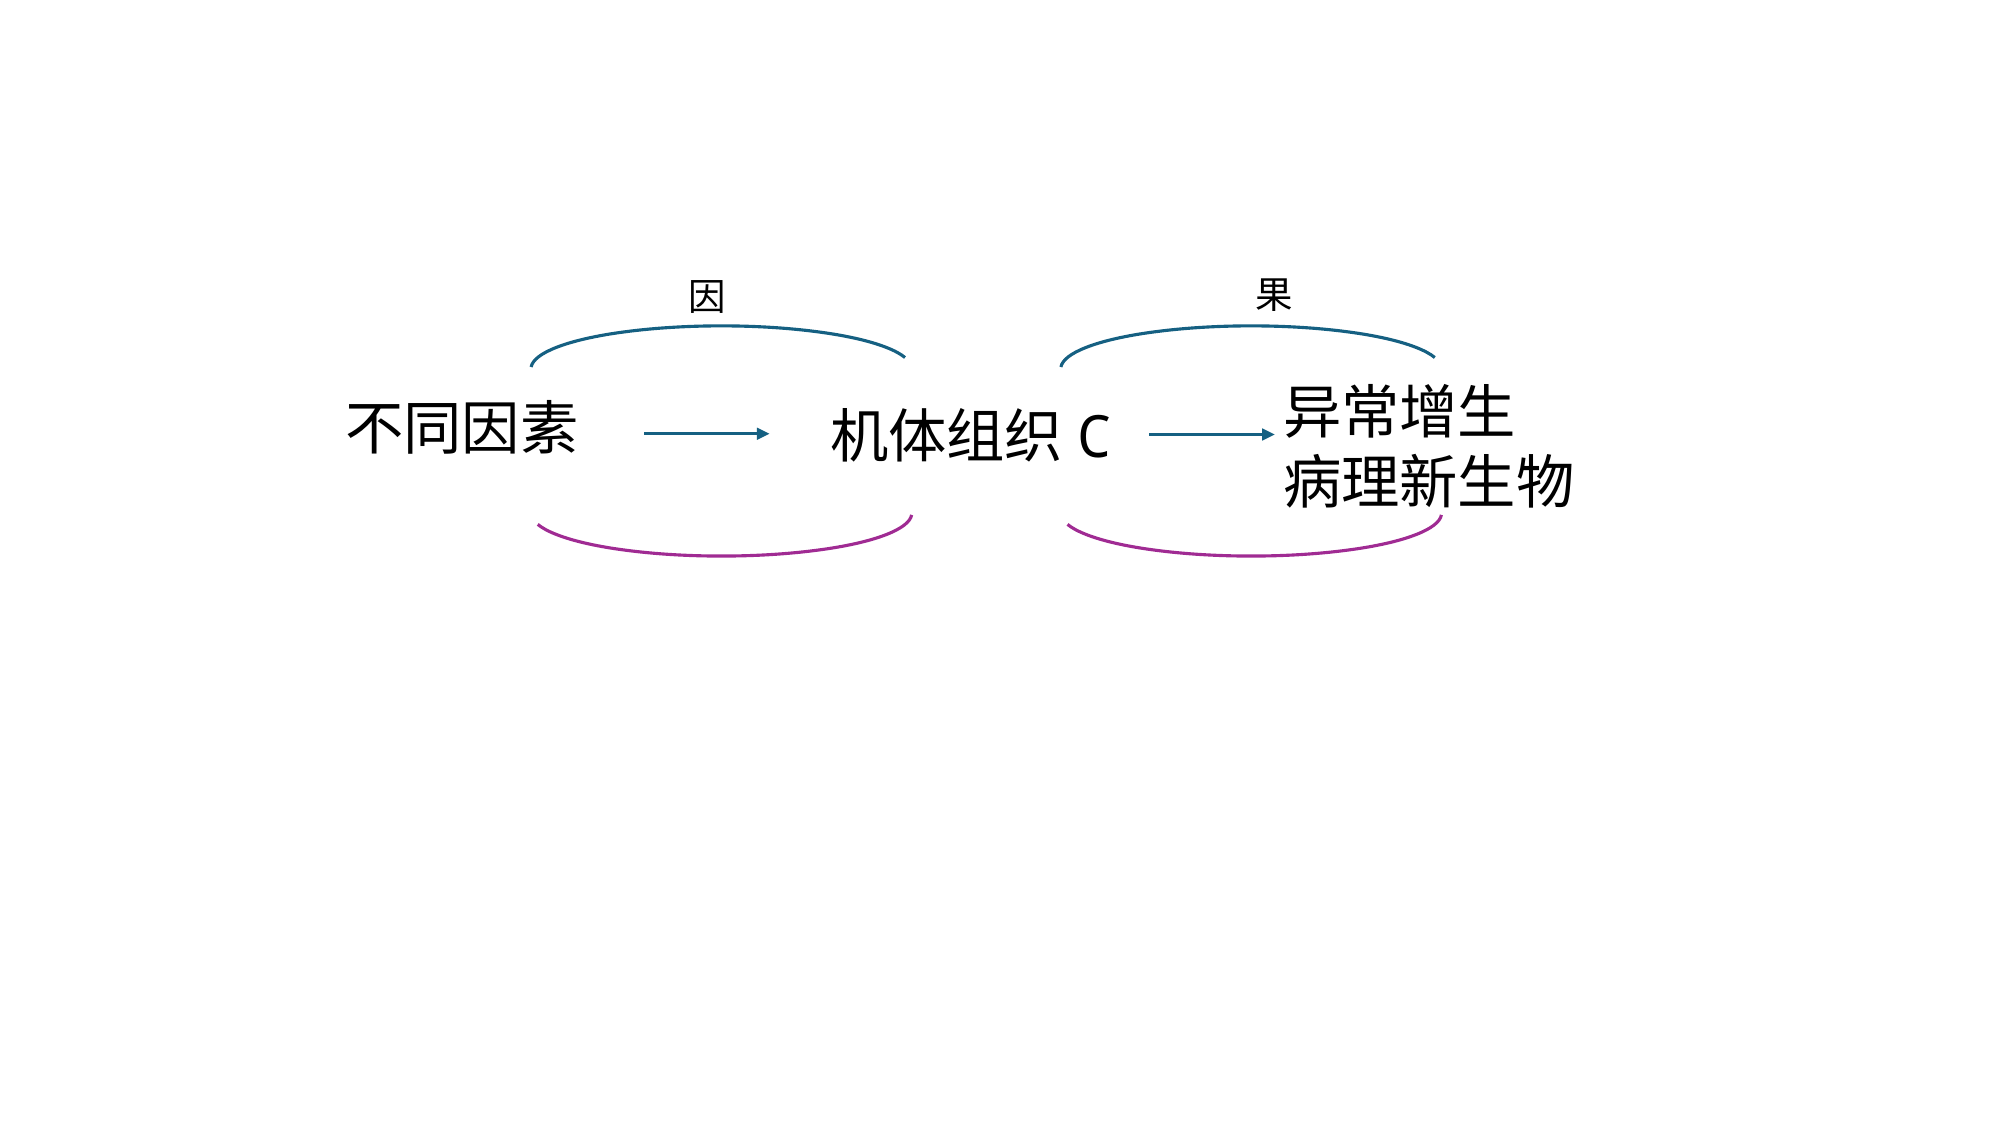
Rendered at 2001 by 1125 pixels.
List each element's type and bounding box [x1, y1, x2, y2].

text_box [311, 263, 1715, 609]
